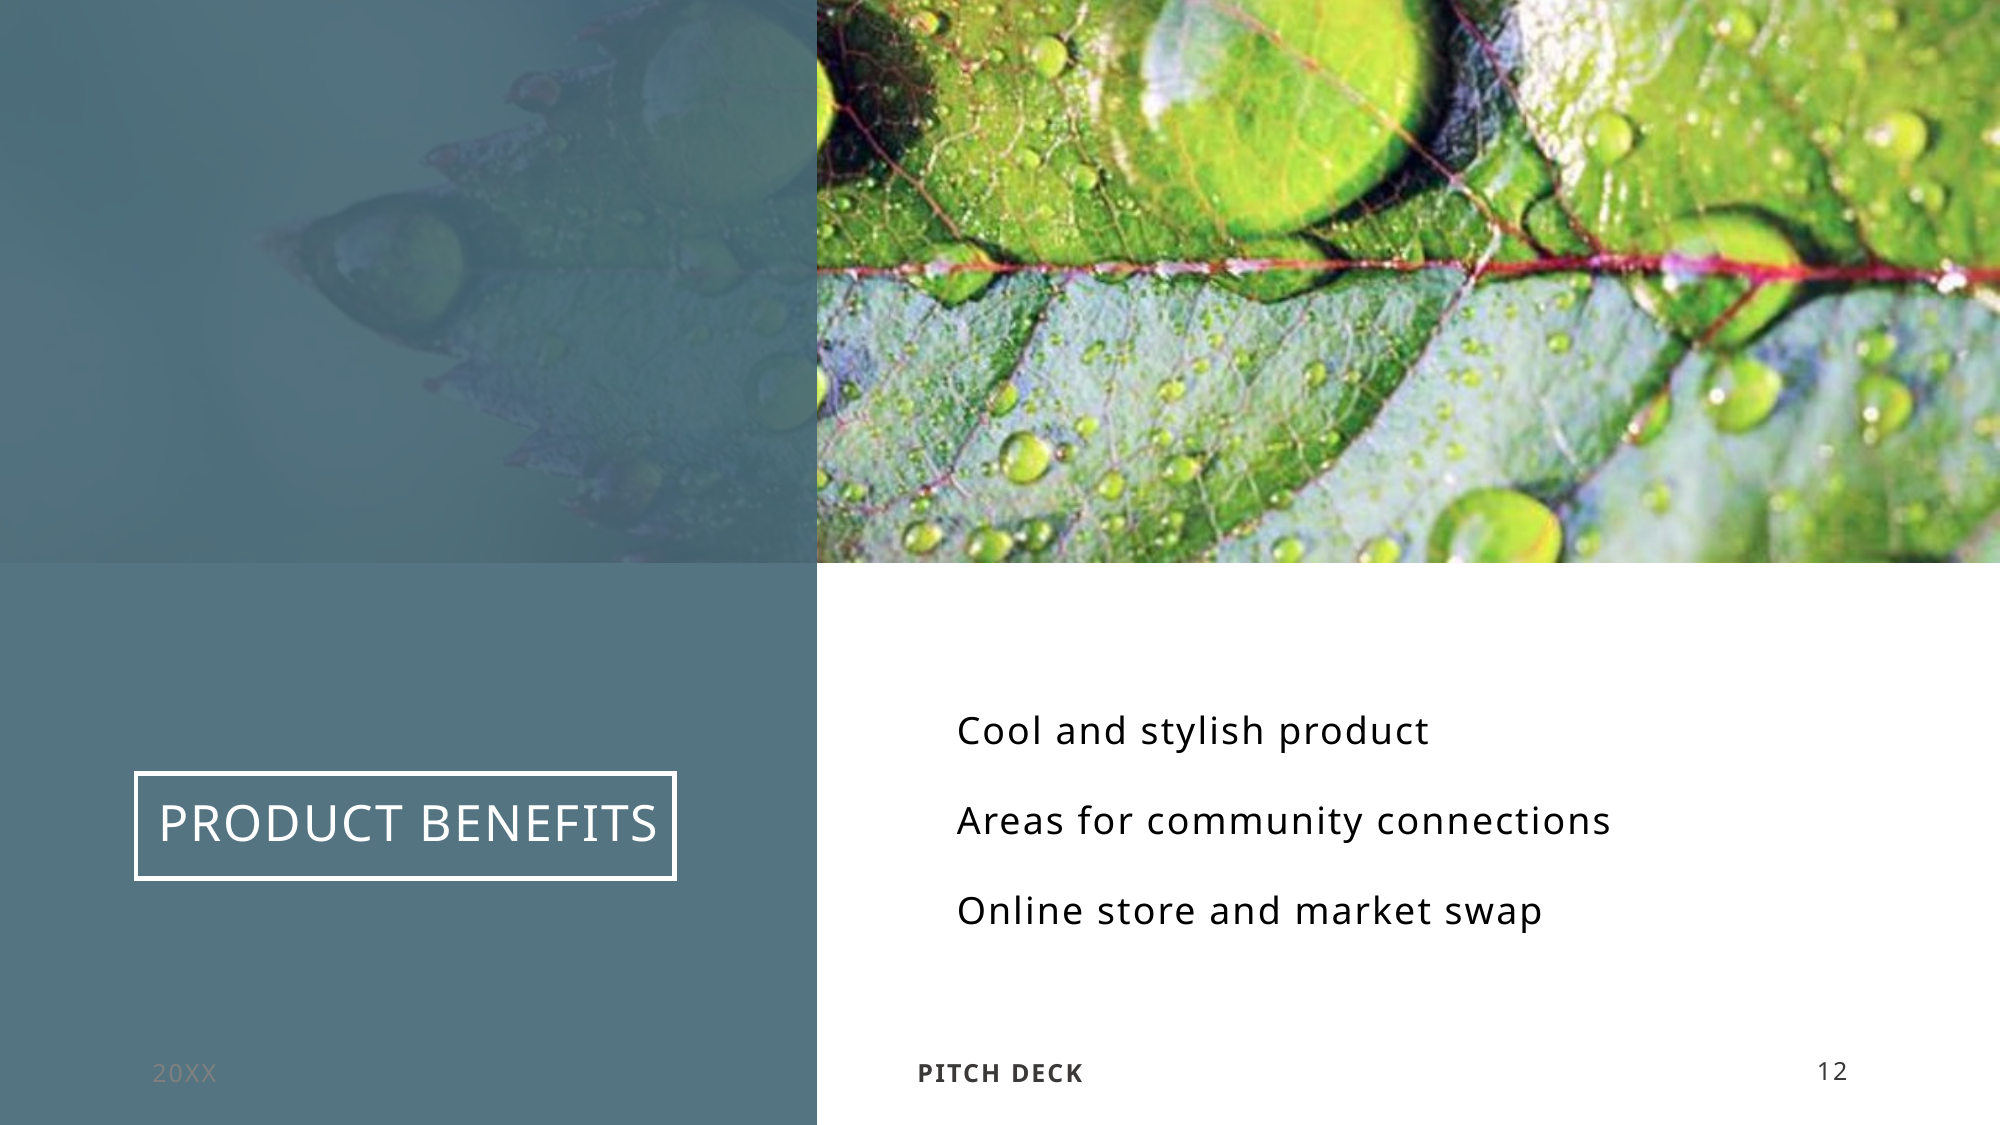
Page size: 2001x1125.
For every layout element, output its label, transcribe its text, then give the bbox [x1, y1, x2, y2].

slide_number 12 [1412, 1042, 1863, 1103]
slide_number 20XX [137, 1042, 588, 1103]
picture [0, 0, 2000, 563]
text_box [135, 773, 676, 880]
list Cool and stylish product​ Areas for community connections ​ Online store and market swap [942, 651, 1904, 942]
footer Pitch deck [662, 1042, 1338, 1103]
title Product Benefits [0, 563, 817, 1125]
